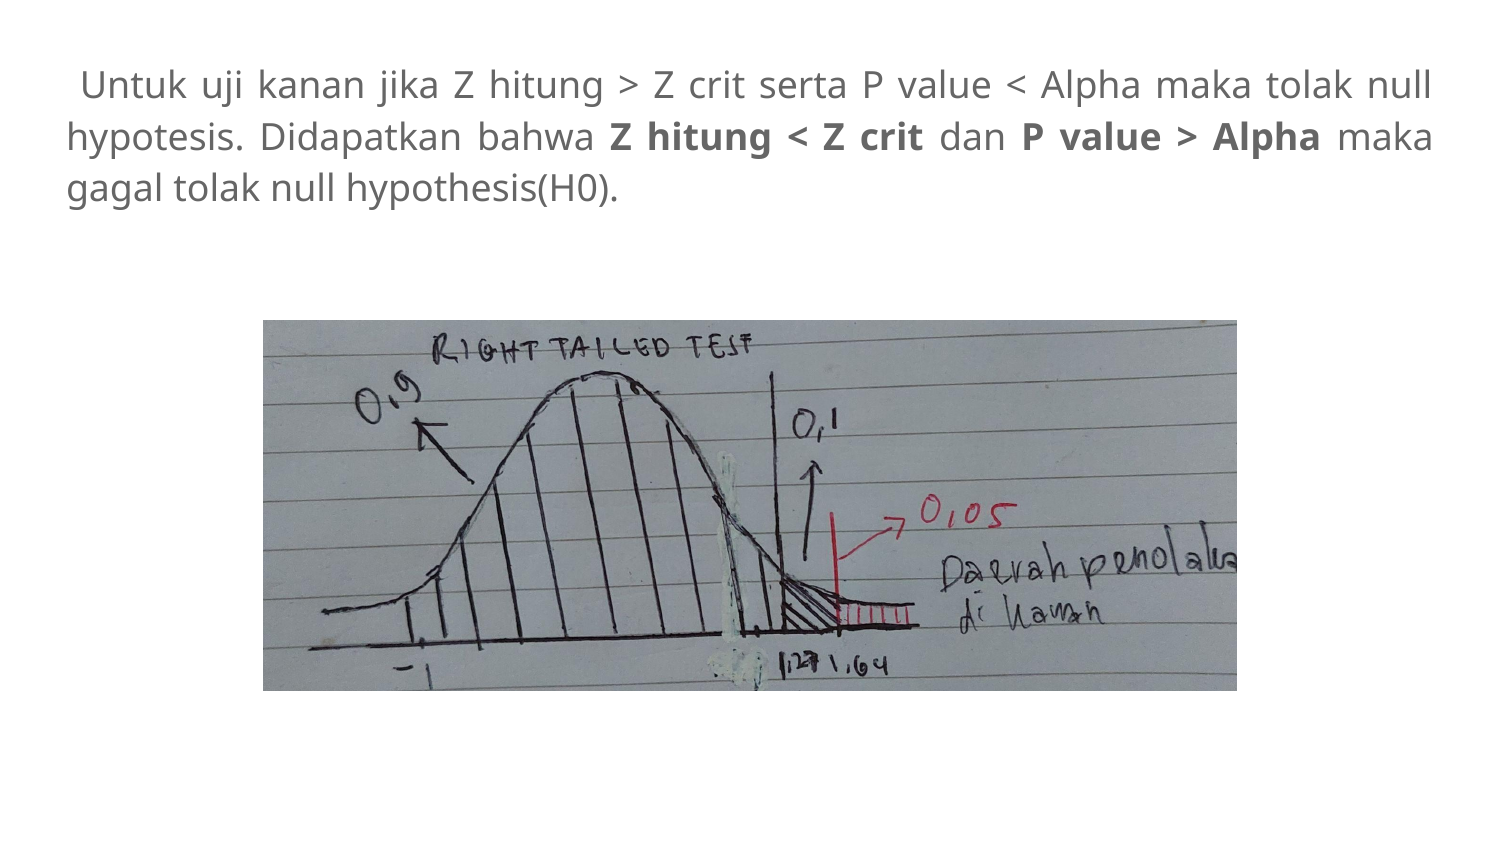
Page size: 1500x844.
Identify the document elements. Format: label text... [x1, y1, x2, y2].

list Untuk uji kanan jika Z hitung > Z crit serta P value < Alpha maka tolak null hypotesis. Didapatkan bahwa Z hitung < Z crit dan P value > Alpha maka gagal tolak null hypothesis(H0). [51, 38, 1449, 806]
picture [262, 319, 1238, 691]
